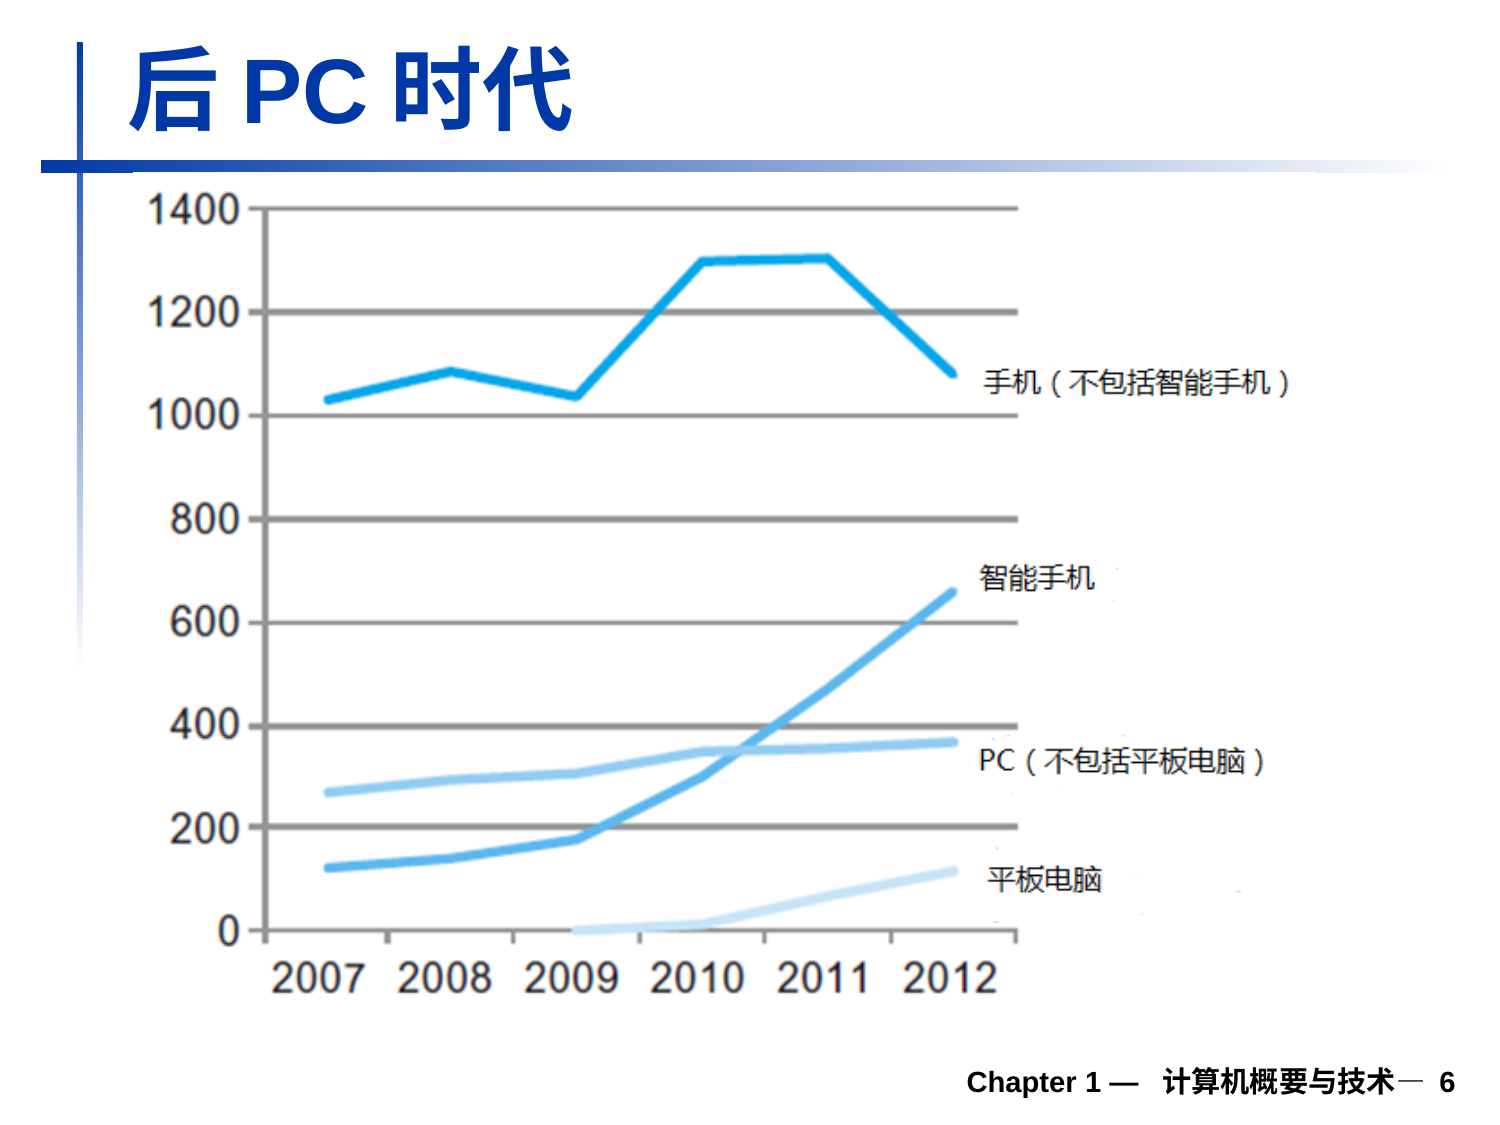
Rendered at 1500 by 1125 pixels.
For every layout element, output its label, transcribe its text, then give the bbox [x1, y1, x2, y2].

picture [133, 172, 1318, 1013]
footer Chapter 1 — 计算机概要与技术— 6 [277, 1046, 1471, 1106]
title 后PC时代 [112, 23, 1468, 149]
